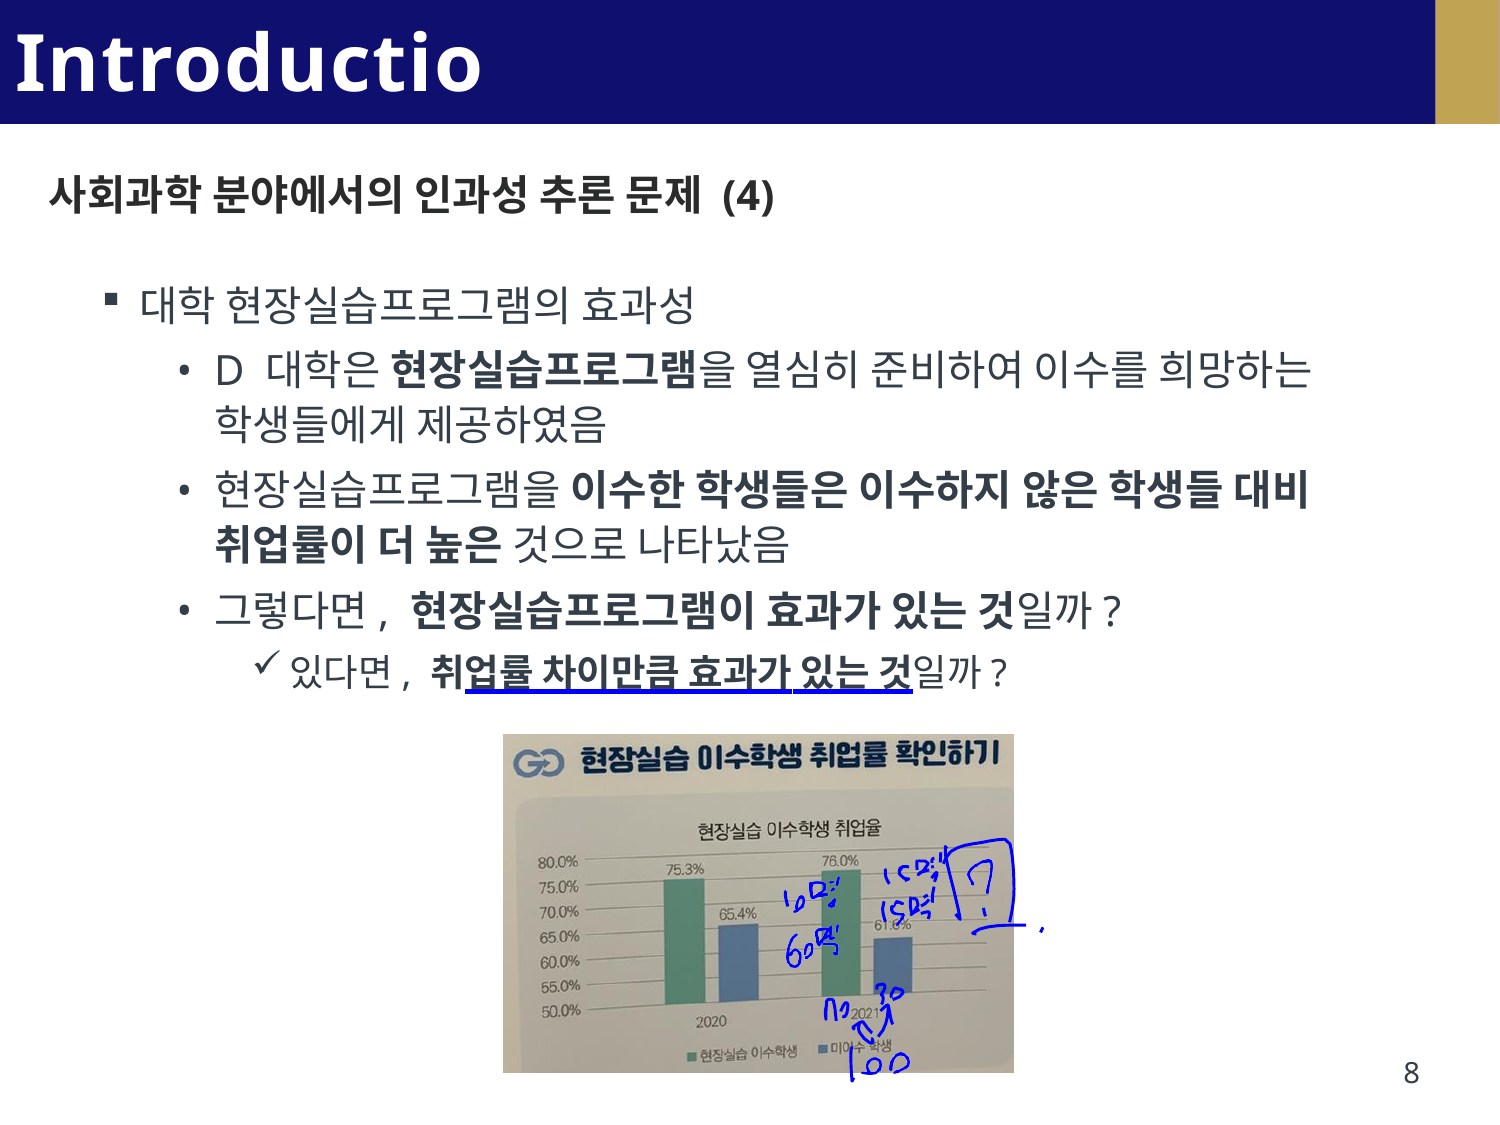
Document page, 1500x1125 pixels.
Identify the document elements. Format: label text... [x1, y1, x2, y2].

text_box 8 [1397, 1050, 1442, 1095]
title Introduction [12, 10, 509, 203]
text_box 사회과학 분야에서의 인과성 추론 문제 (4) 대학 현장실습프로그램의 효과성 D 대학은 현장실습프로그램을 열심히 준비하여 이수를 희망하는 학생들에게 제공하였음 현장실습프로그램을 이수한 학생들은 이수하지 않은 학생들 대비 취업률이 더 높은 것으로 나타났음 그렇다면, 현장실습프로그램이 효과가 있는 것일까? 있다면, 취업률 차이만큼 효과가 있는 것일까? [46, 166, 1430, 694]
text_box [503, 734, 1028, 1083]
